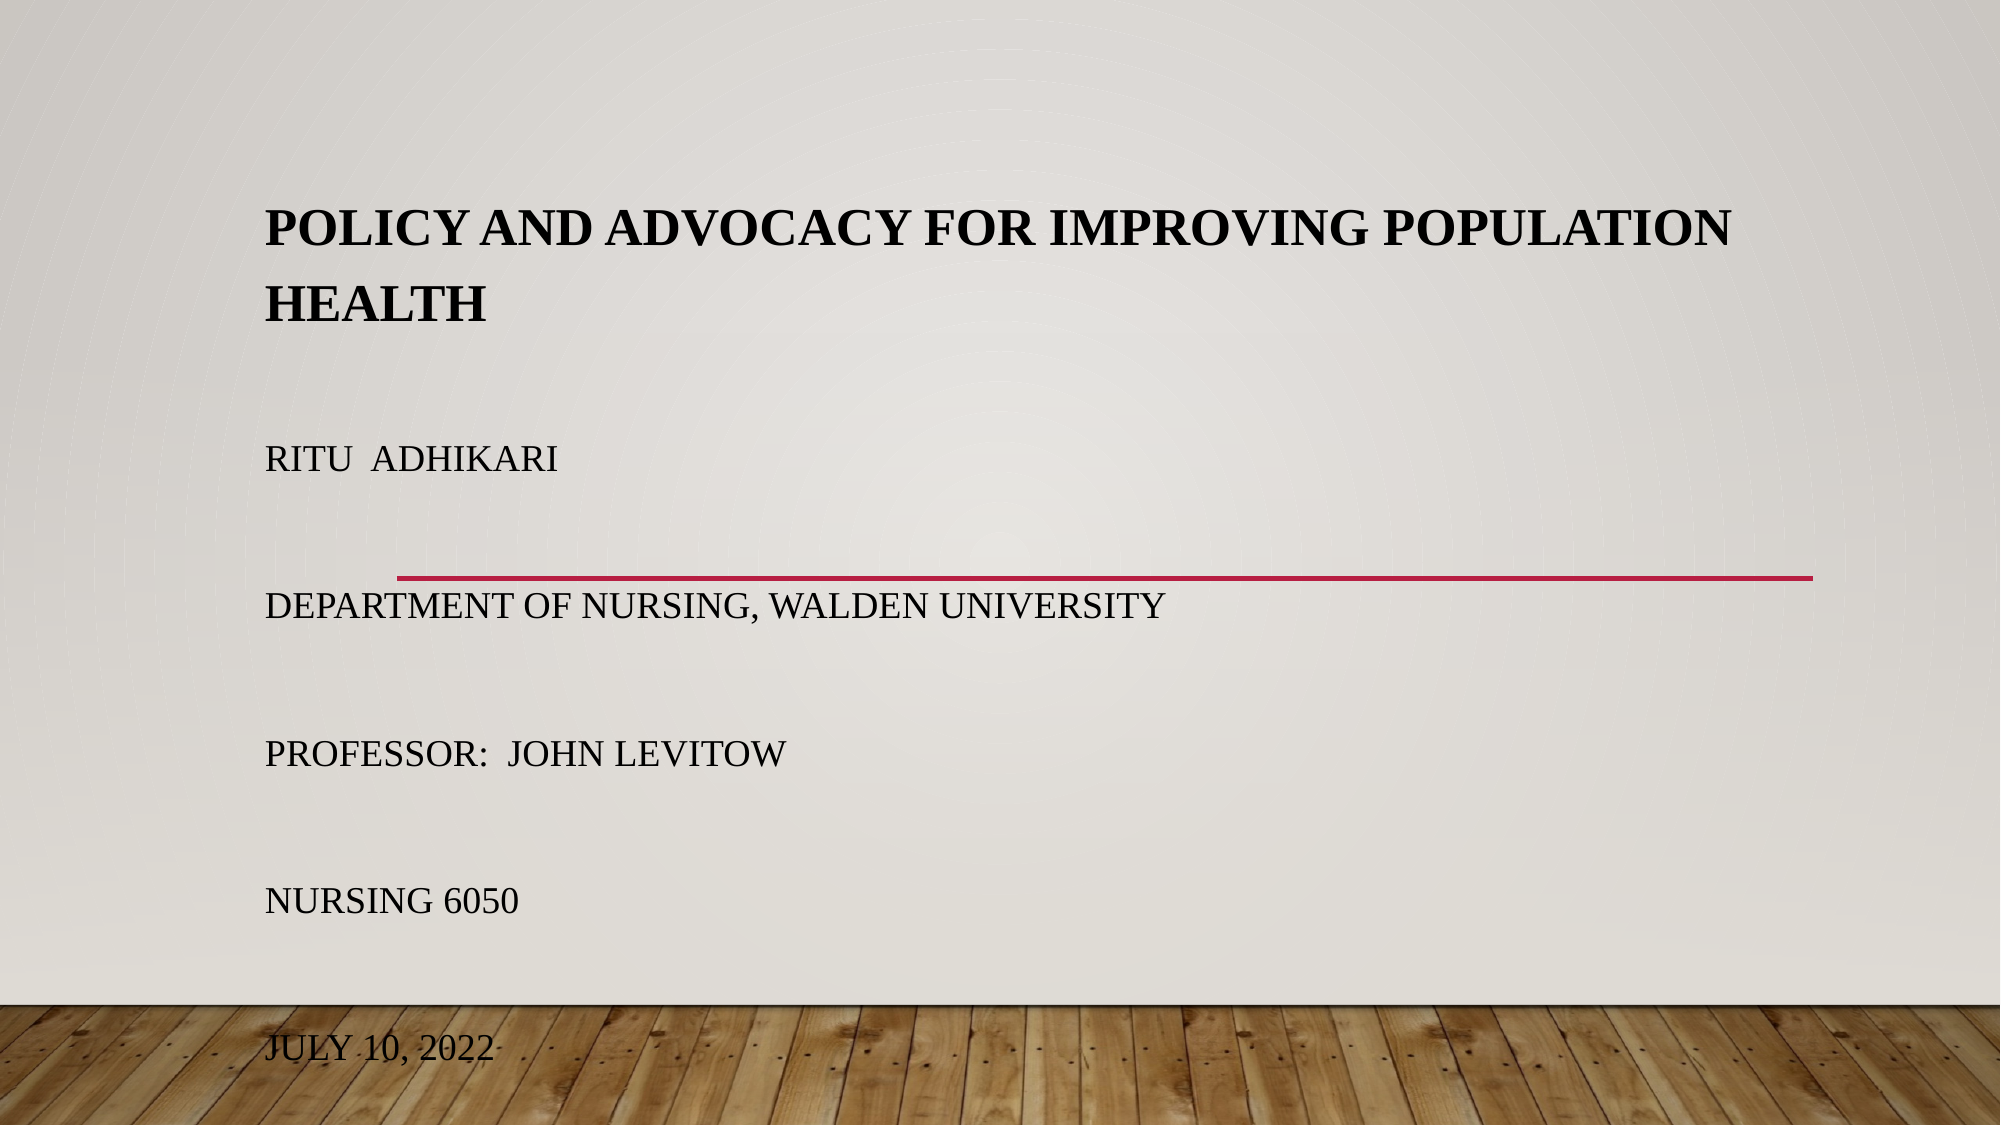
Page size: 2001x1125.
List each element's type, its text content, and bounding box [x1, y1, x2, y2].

subtitle Policy and Advocacy for Improving Population Health Ritu Adhikari Department of Nursing, Walden University Professor: John Levitow Nursing 6050 July 10, 2022 [249, 82, 1750, 1086]
picture [0, 1005, 2000, 1125]
